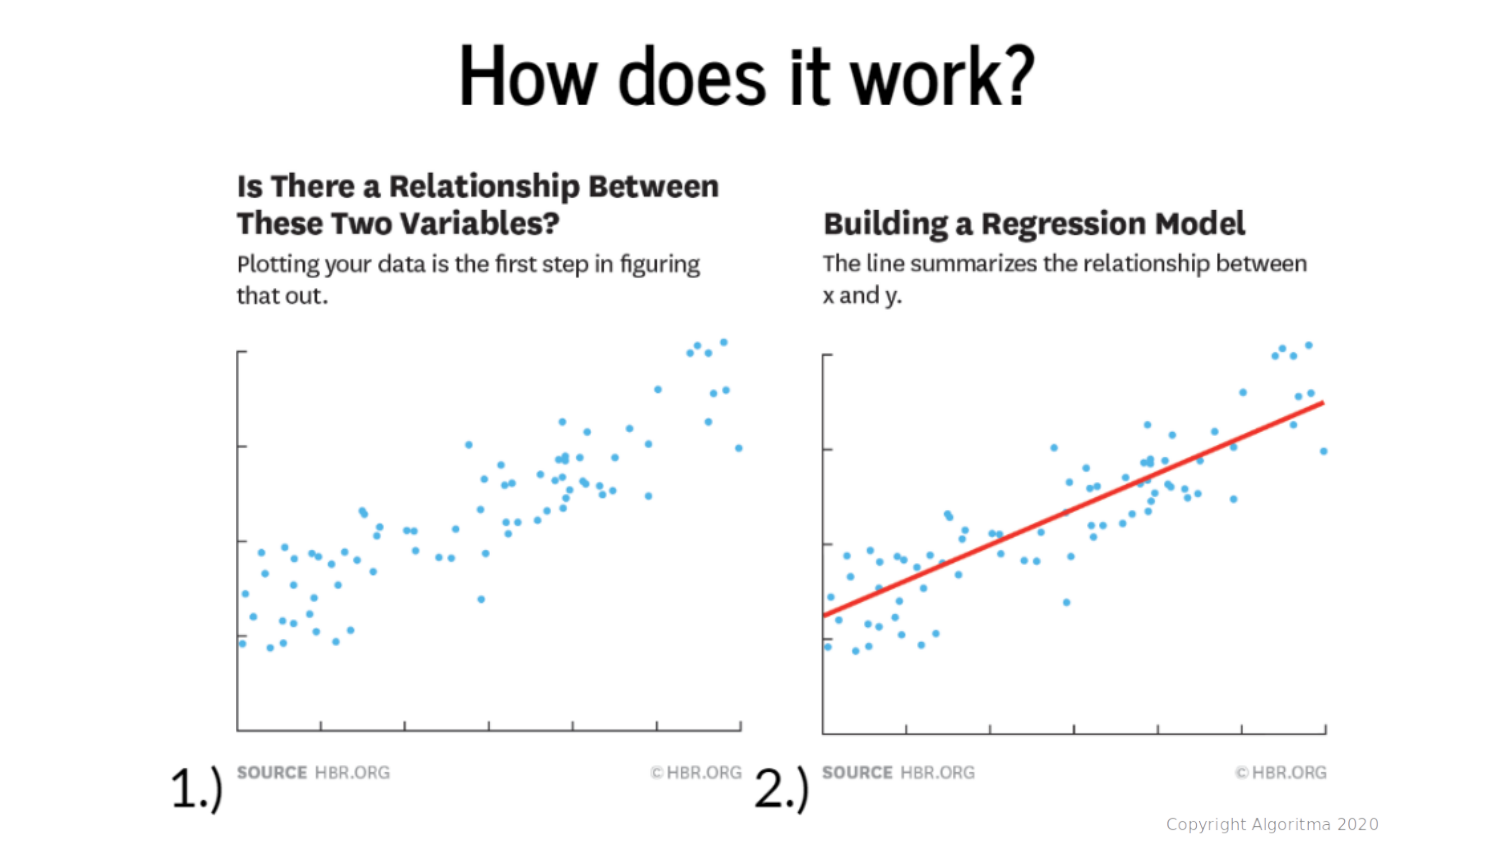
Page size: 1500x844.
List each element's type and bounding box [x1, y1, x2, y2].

picture [162, 12, 1494, 844]
